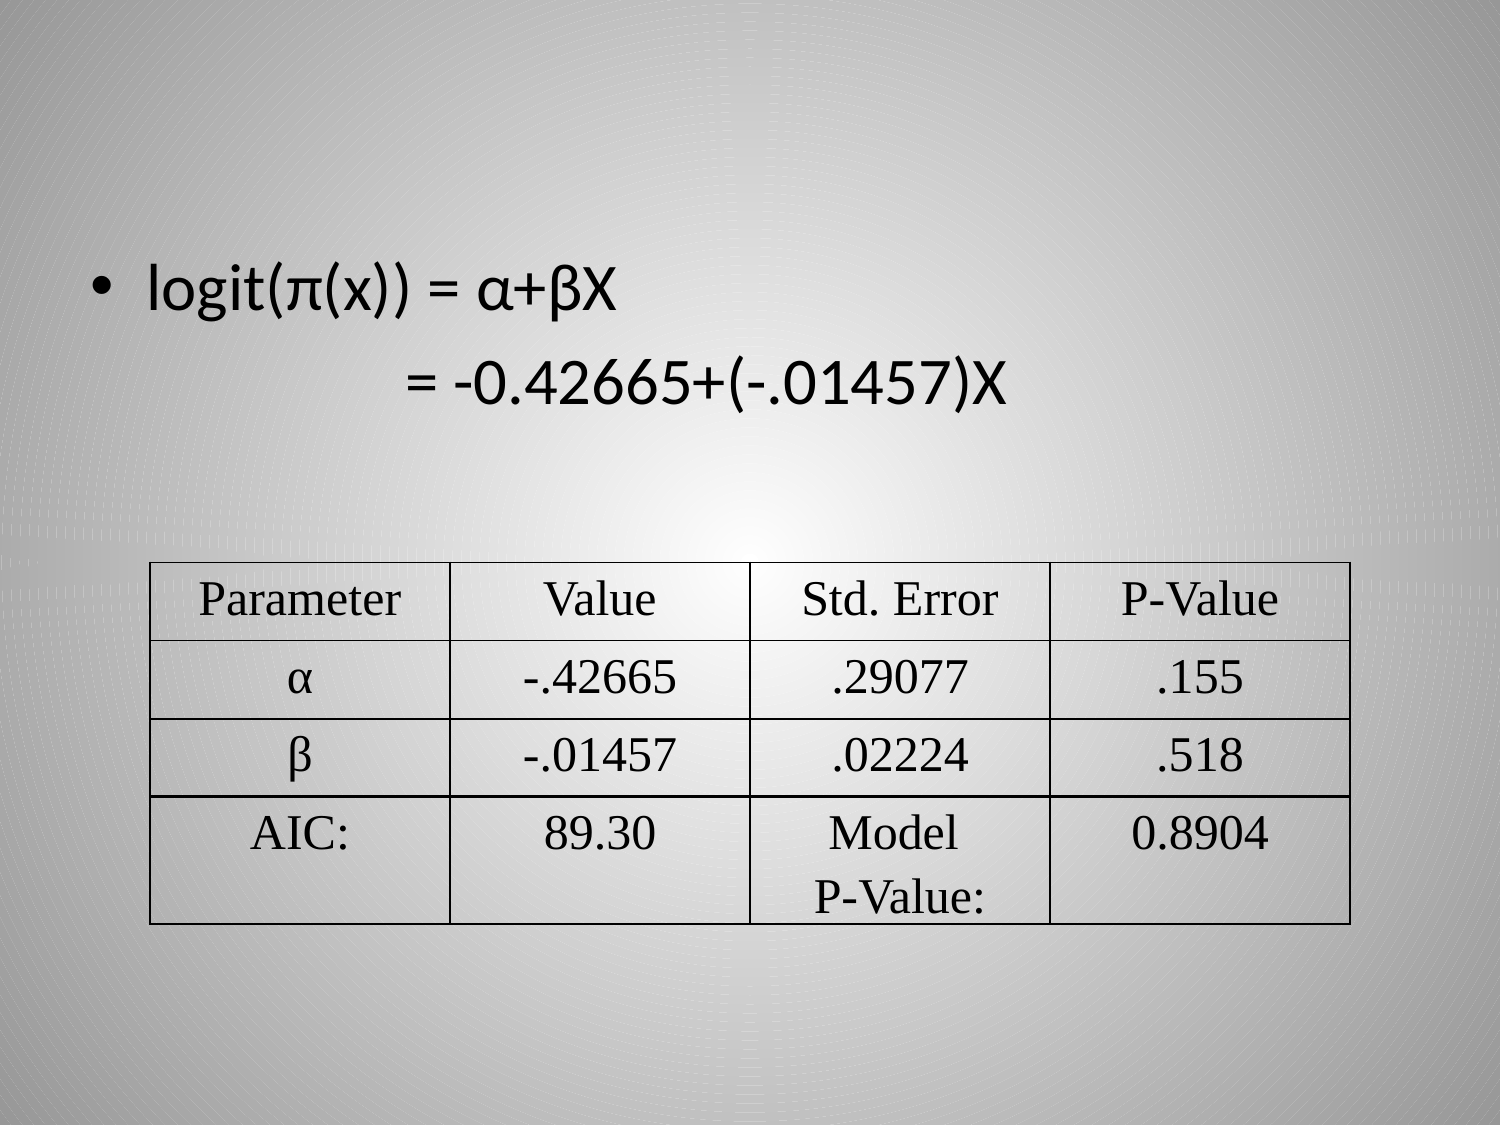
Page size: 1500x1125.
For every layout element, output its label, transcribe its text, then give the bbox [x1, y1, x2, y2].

table_cell .155 [1051, 641, 1349, 718]
table_cell Model P-Value: [751, 798, 1049, 923]
table_header Value [451, 563, 749, 640]
list logit(π(x)) = α+βX = -0.42665+(-.01457)X [75, 50, 1425, 1005]
table_header P-Value [1051, 563, 1349, 640]
table_cell .29077 [751, 641, 1049, 718]
table_cell 89.30 [451, 798, 749, 923]
table_cell .02224 [751, 720, 1049, 795]
table_cell .518 [1051, 720, 1349, 795]
table_cell -.42665 [451, 641, 749, 718]
table_cell β [151, 720, 449, 795]
table_cell AIC: [151, 798, 449, 923]
table_header Std. Error [751, 563, 1049, 640]
table_header Parameter [151, 563, 449, 640]
table_cell 0.8904 [1051, 798, 1349, 923]
table_cell α [151, 641, 449, 718]
table_cell -.01457 [451, 720, 749, 795]
